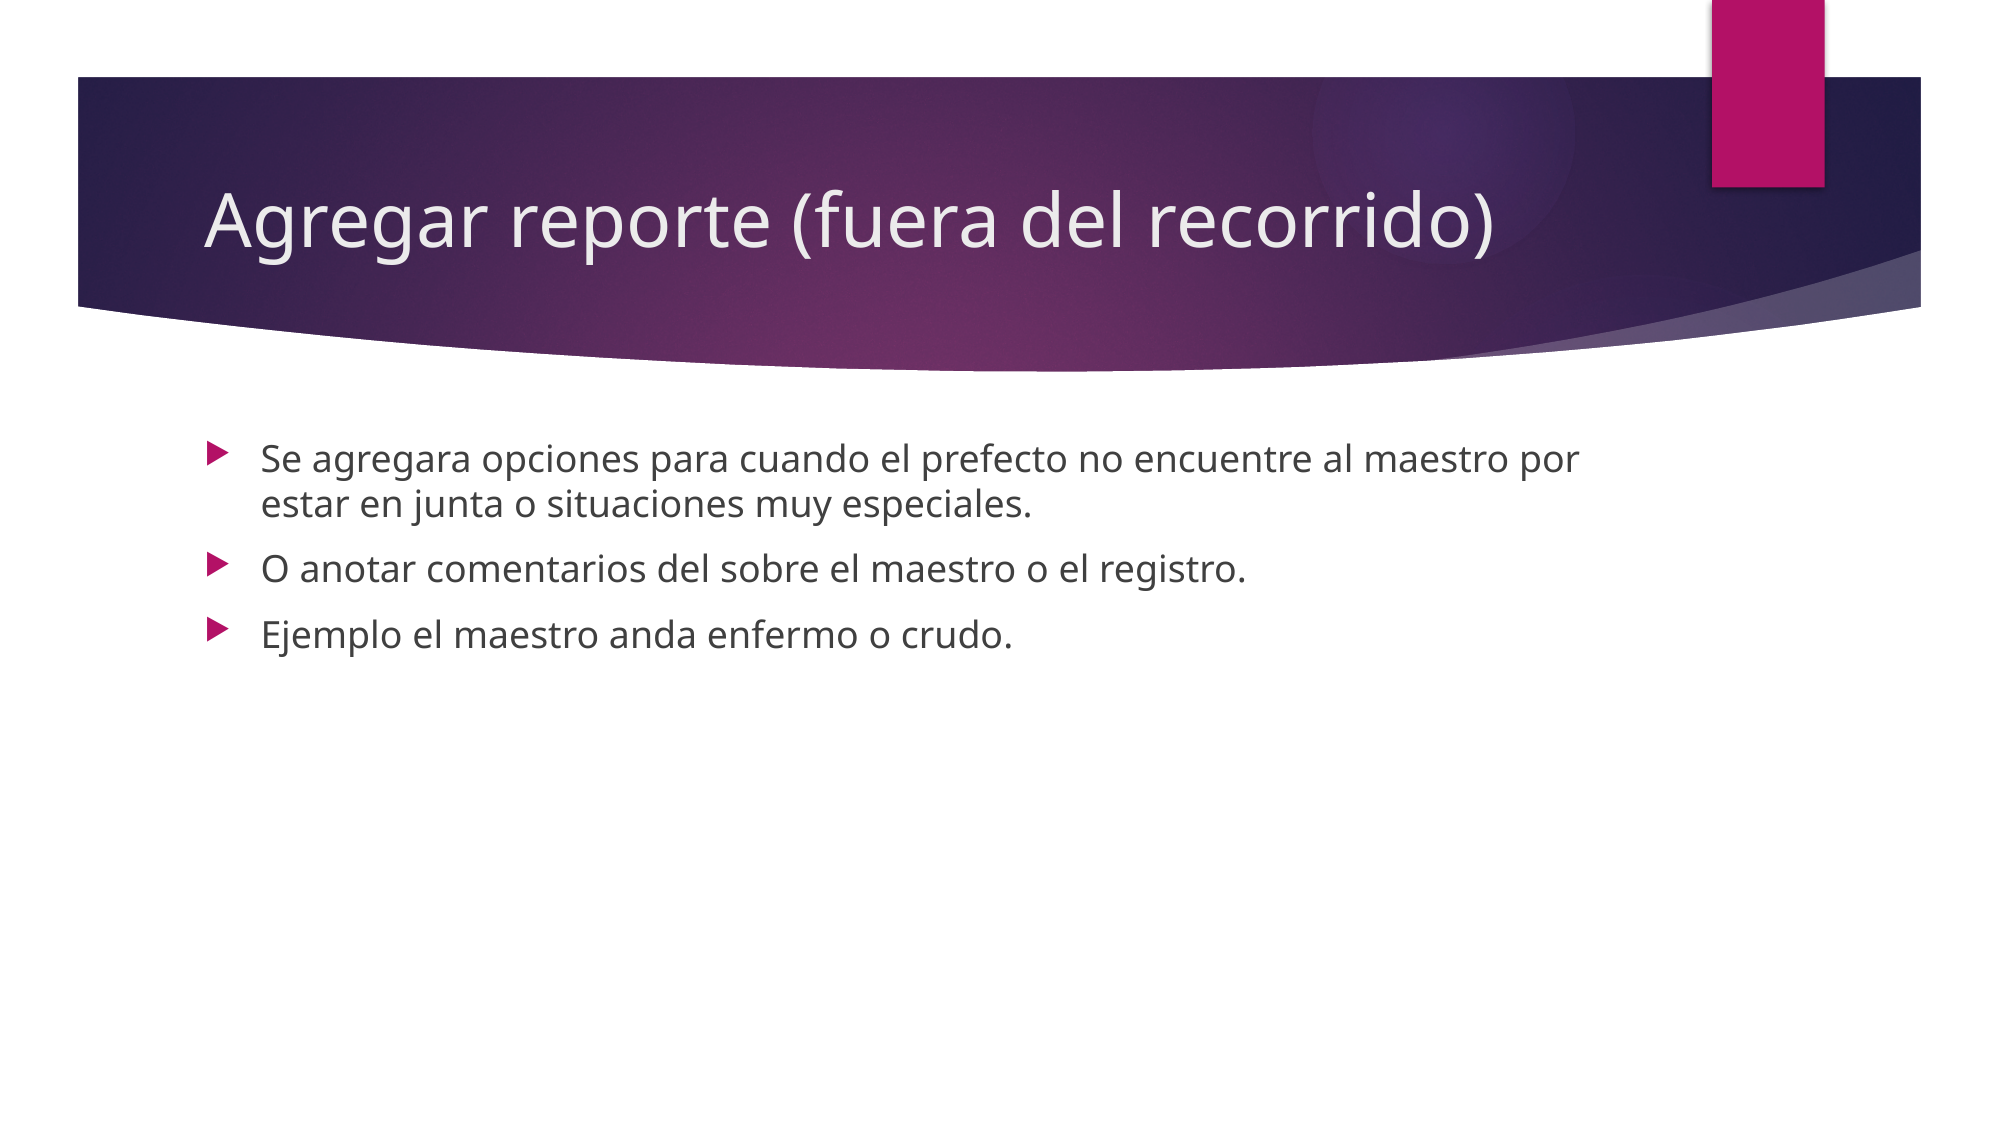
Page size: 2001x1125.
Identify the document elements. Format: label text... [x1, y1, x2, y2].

title Agregar reporte (fuera del recorrido) [189, 159, 1627, 276]
list Se agregara opciones para cuando el prefecto no encuentre al maestro por estar en junta o situaciones muy especiales. O anotar comentarios del sobre el maestro o el registro. Ejemplo el maestro anda enfermo o crudo. [189, 427, 1638, 988]
